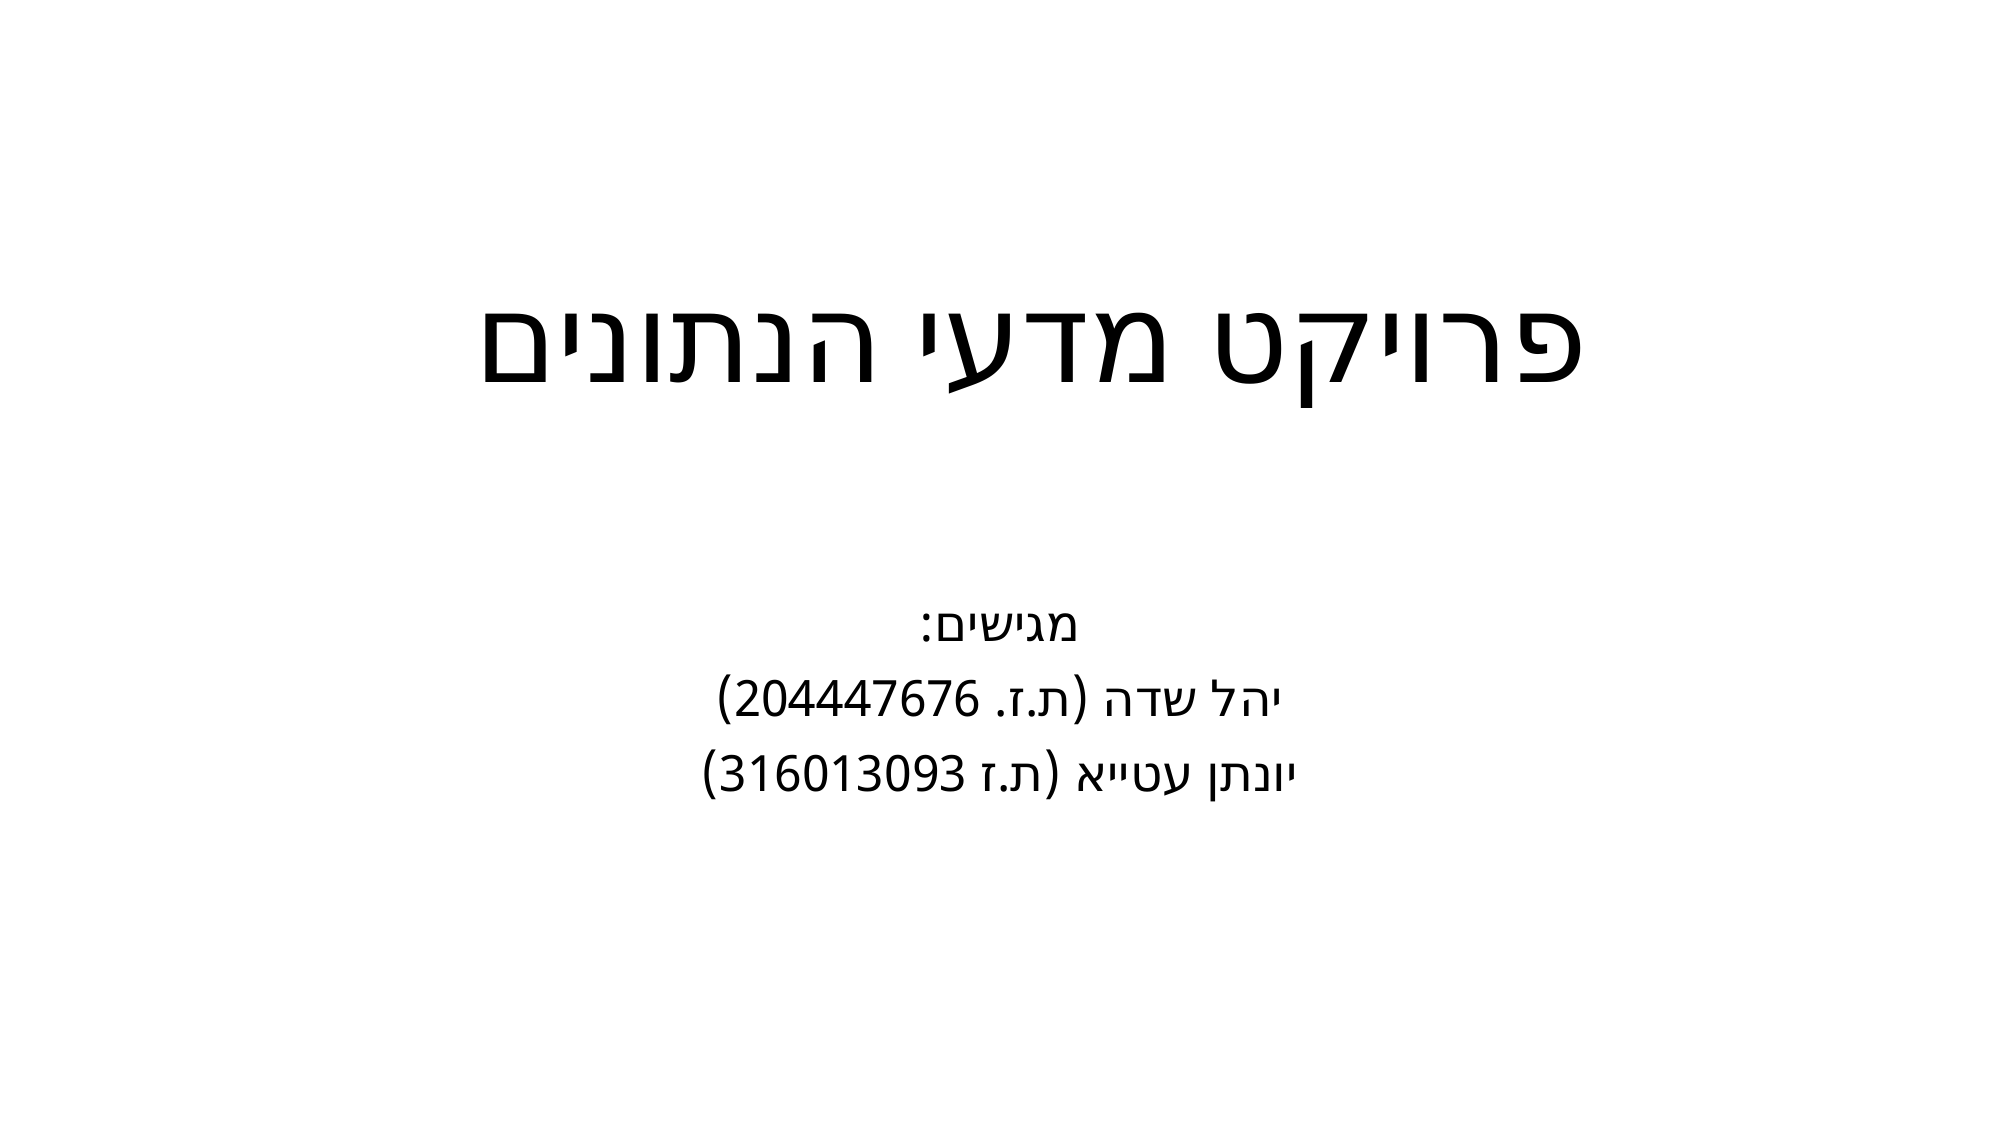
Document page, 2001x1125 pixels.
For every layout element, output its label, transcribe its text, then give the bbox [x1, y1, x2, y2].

subtitle מגישים: יהל שדה (ת.ז. 204447676) יונתן עטייא (ת.ז 316013093) [249, 590, 1750, 863]
title פרויקט מדעי הנתונים [281, 217, 1782, 417]
